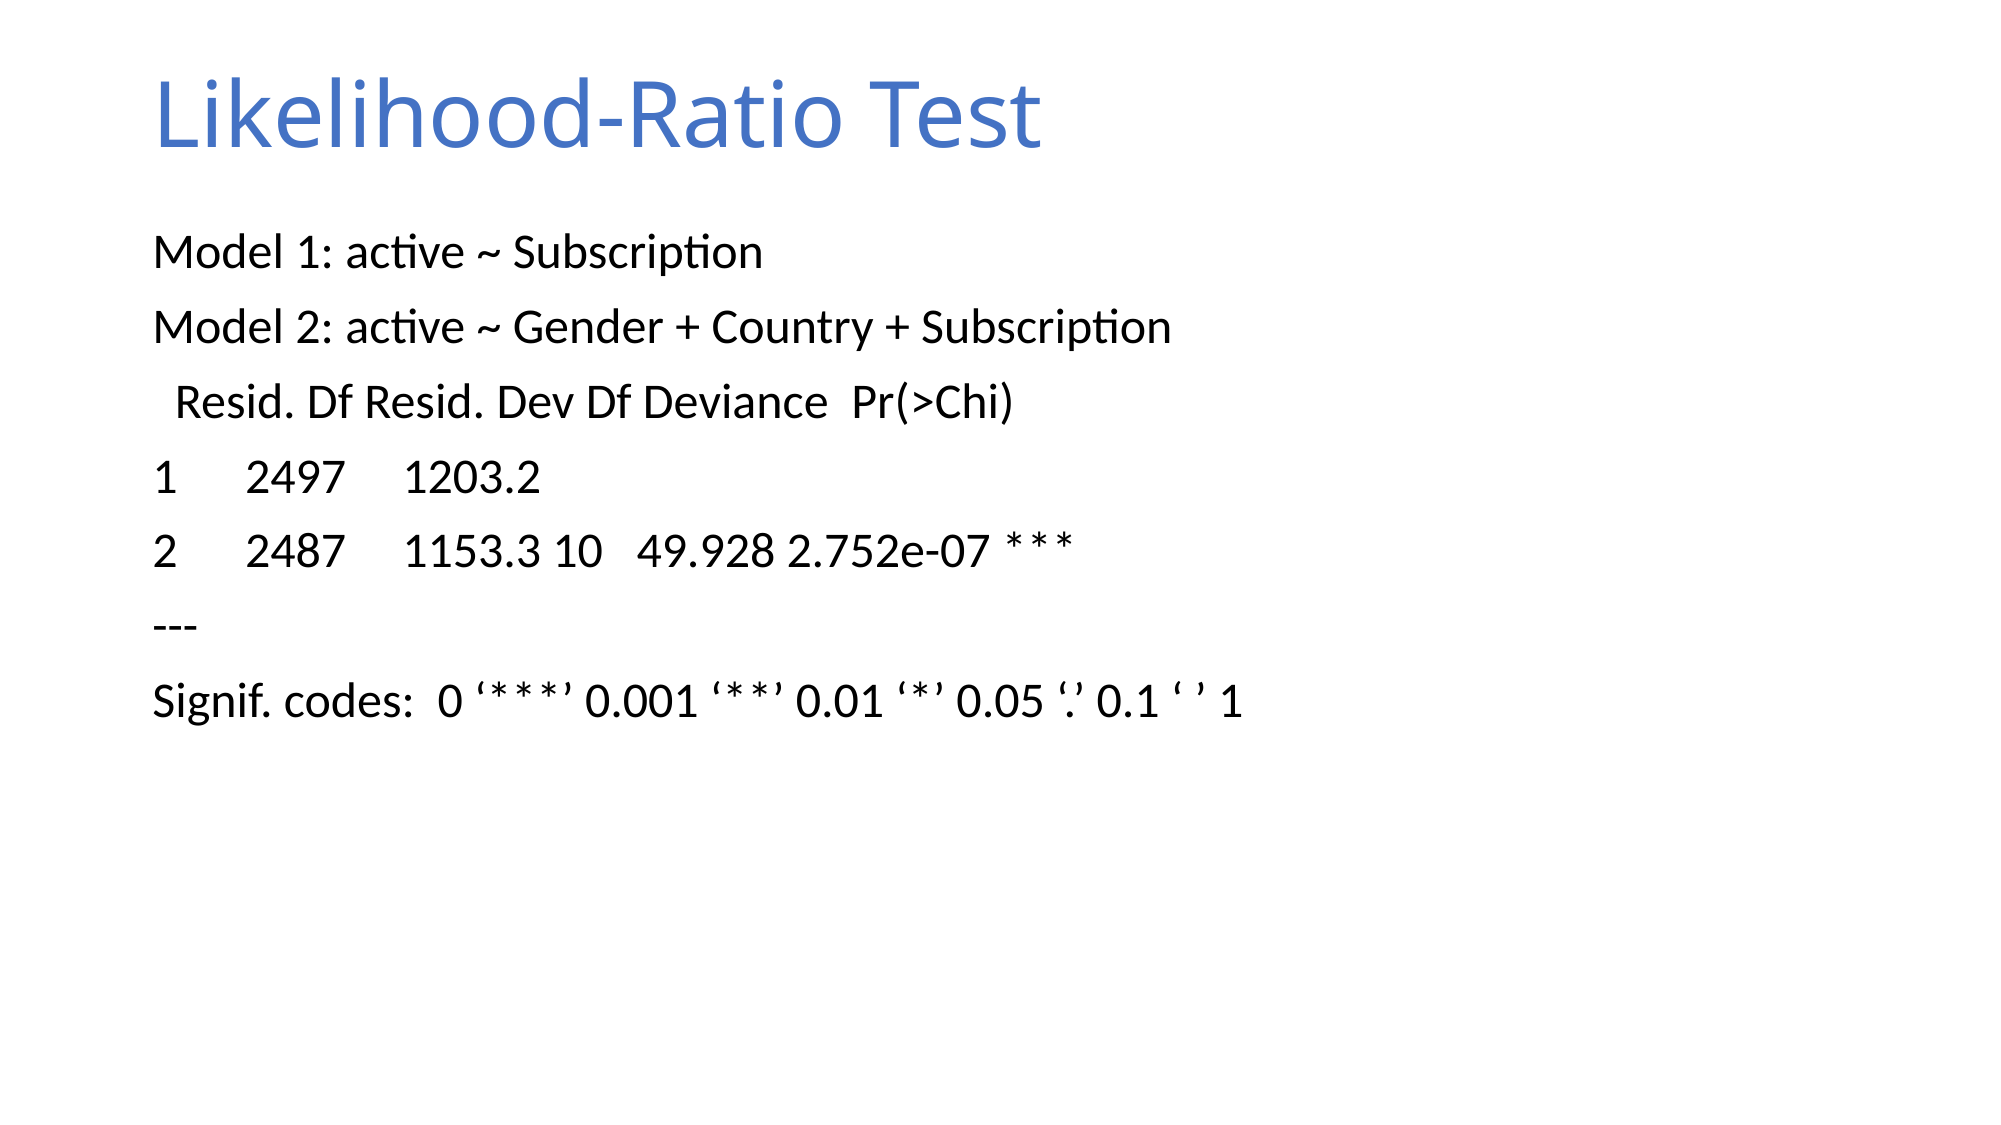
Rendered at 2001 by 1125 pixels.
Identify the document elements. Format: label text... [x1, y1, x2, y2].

list Model 1: active ~ Subscription Model 2: active ~ Gender + Country + Subscription Resid. Df Resid. Dev Df Deviance Pr(>Chi) 1 2497 1203.2 2 2487 1153.3 10 49.928 2.752e-07 *** --- Signif. codes: 0 ‘***’ 0.001 ‘**’ 0.01 ‘*’ 0.05 ‘.’ 0.1 ‘ ’ 1 [137, 217, 1863, 851]
title Likelihood-Ratio Test [137, 59, 1863, 176]
